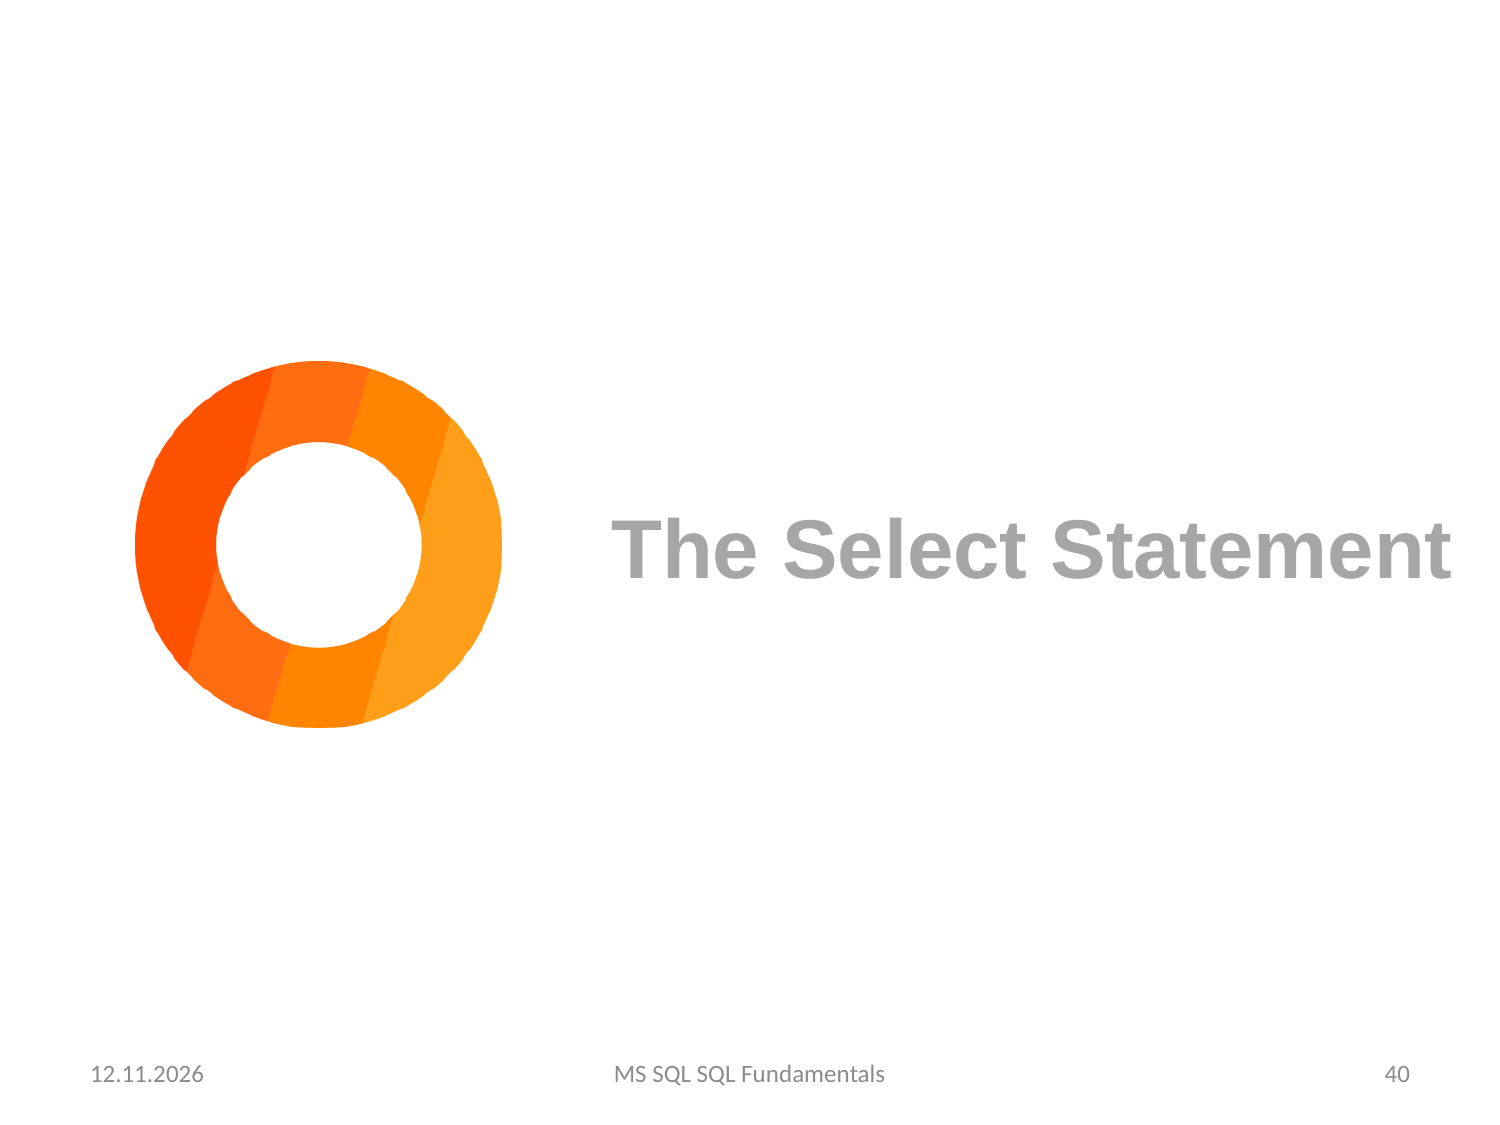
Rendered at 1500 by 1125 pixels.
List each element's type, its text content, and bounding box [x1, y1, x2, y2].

picture [135, 361, 503, 729]
slide_number 40 [1074, 1042, 1425, 1103]
title The Select Statement [596, 361, 1471, 728]
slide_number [75, 1042, 425, 1103]
footer MS SQL SQL Fundamentals [512, 1042, 988, 1103]
